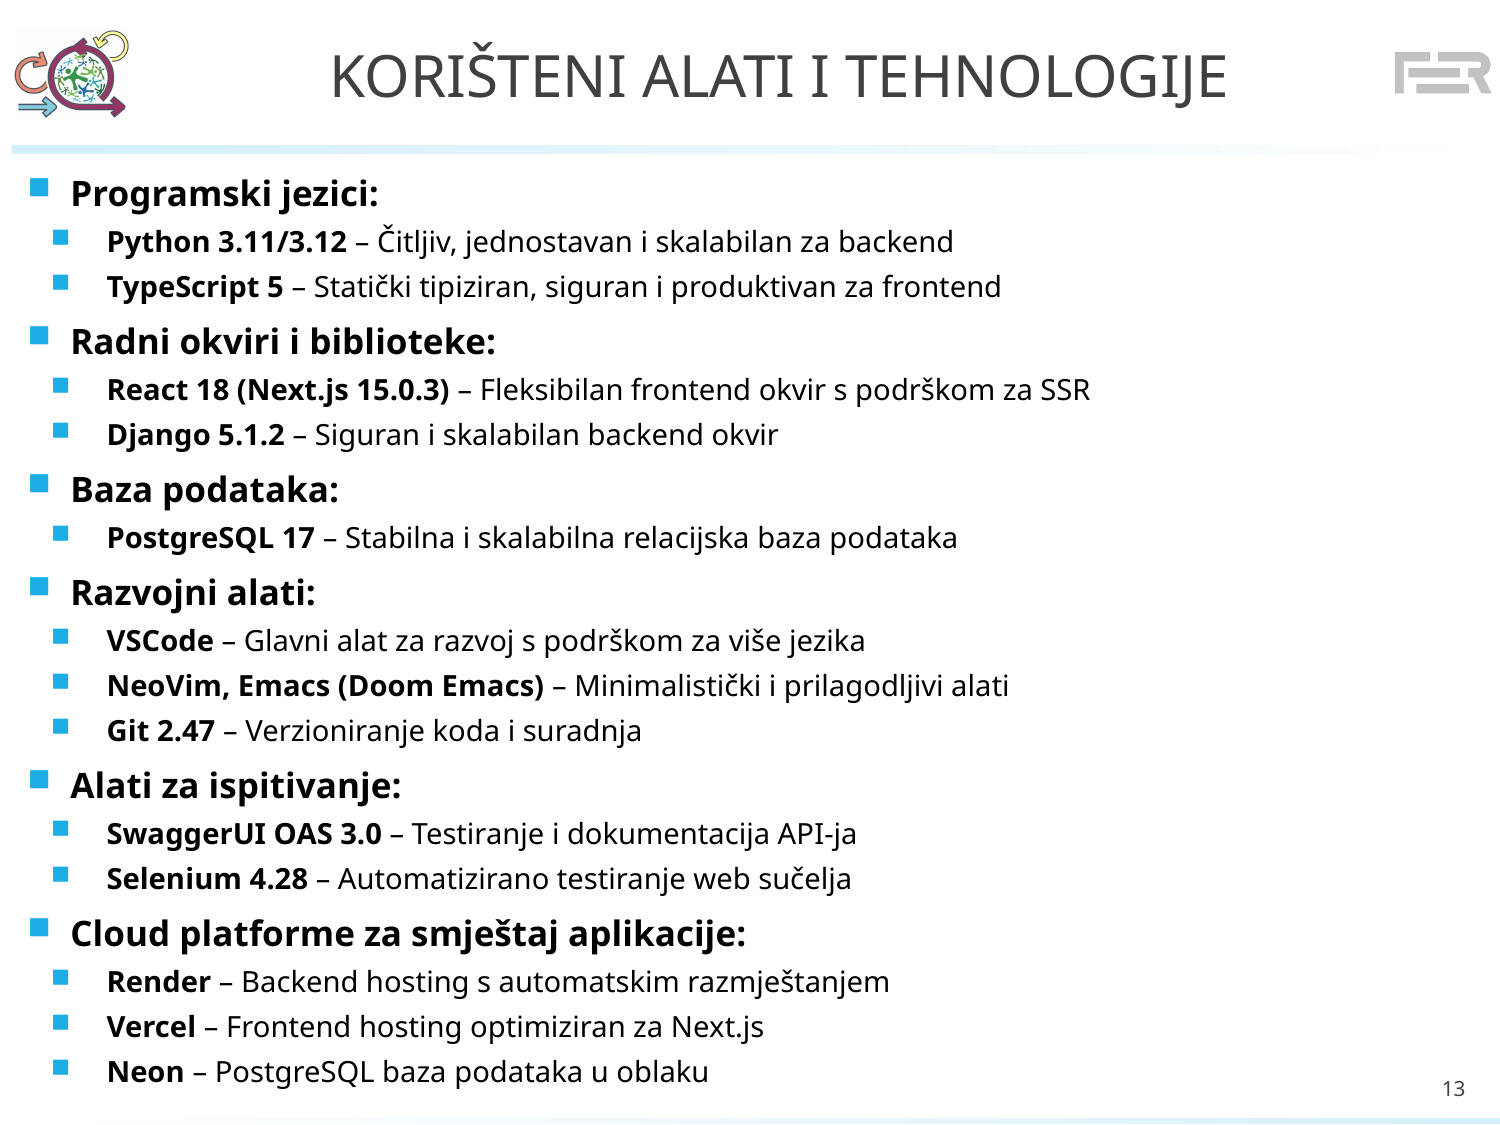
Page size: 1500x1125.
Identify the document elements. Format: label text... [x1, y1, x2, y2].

slide_number 13 [1402, 1066, 1481, 1114]
picture [13, 28, 129, 118]
list Programski jezici: Python 3.11/3.12 – Čitljiv, jednostavan i skalabilan za backend TypeScript 5 – Statički tipiziran, siguran i produktivan za frontend Radni okviri i biblioteke: React 18 (Next.js 15.0.3) – Fleksibilan frontend okvir s podrškom za SSR Django 5.1.2 – Siguran i skalabilan backend okvir Baza podataka: PostgreSQL 17 – Stabilna i skalabilna relacijska baza podataka Razvojni alati: VSCode – Glavni alat za razvoj s podrškom za više jezika NeoVim, Emacs (Doom Emacs) – Minimalistički i prilagodljivi alati Git 2.47 – Verzioniranje koda i suradnja Alati za ispitivanje: SwaggerUI OAS 3.0 – Testiranje i dokumentacija API-ja Selenium 4.28 – Automatizirano testiranje web sučelja Cloud platforme za smještaj aplikacije: Render – Backend hosting s automatskim razmještanjem Vercel – Frontend hosting optimiziran za Next.js Neon – PostgreSQL baza podataka u oblaku [11, 159, 1489, 1103]
title Korišteni alati i tehnologije [129, 5, 1430, 142]
